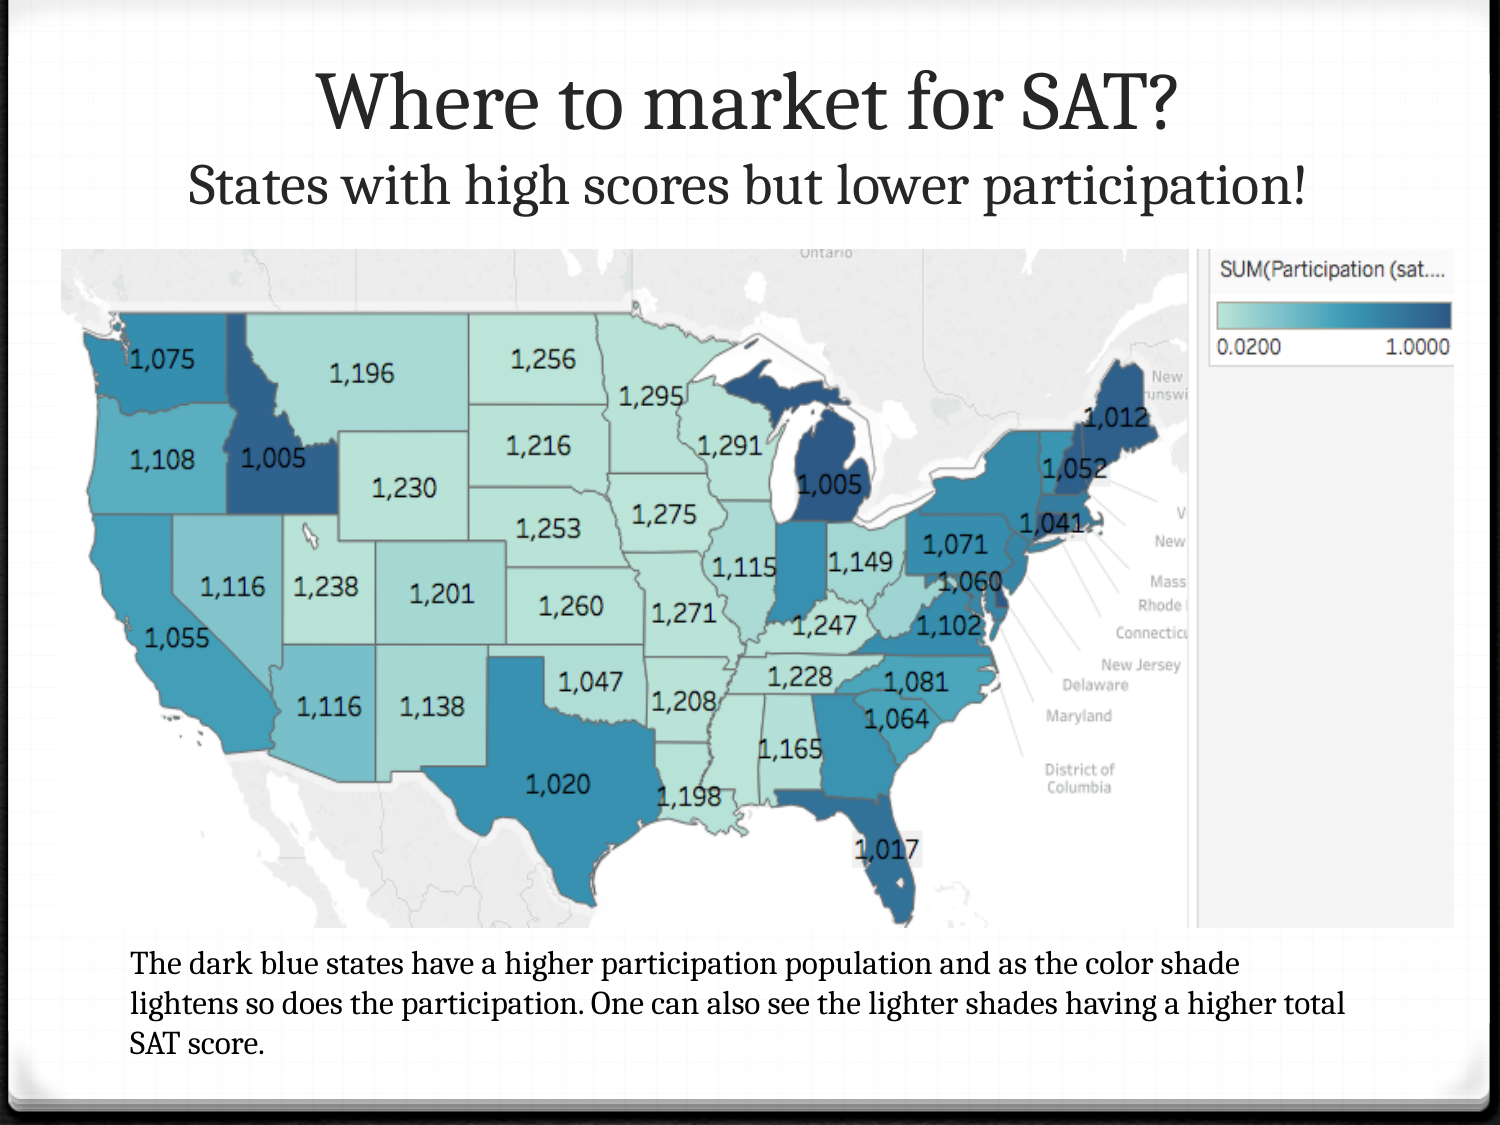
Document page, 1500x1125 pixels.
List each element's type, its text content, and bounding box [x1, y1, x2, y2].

text_box The dark blue states have a higher participation population and as the color shade lightens so does the participation. One can also see the lighter shades having a higher total SAT score. [115, 936, 1368, 1069]
title Where to market for SAT? States with high scores but lower participation! [90, 12, 1410, 245]
picture [0, 0, 1500, 1125]
